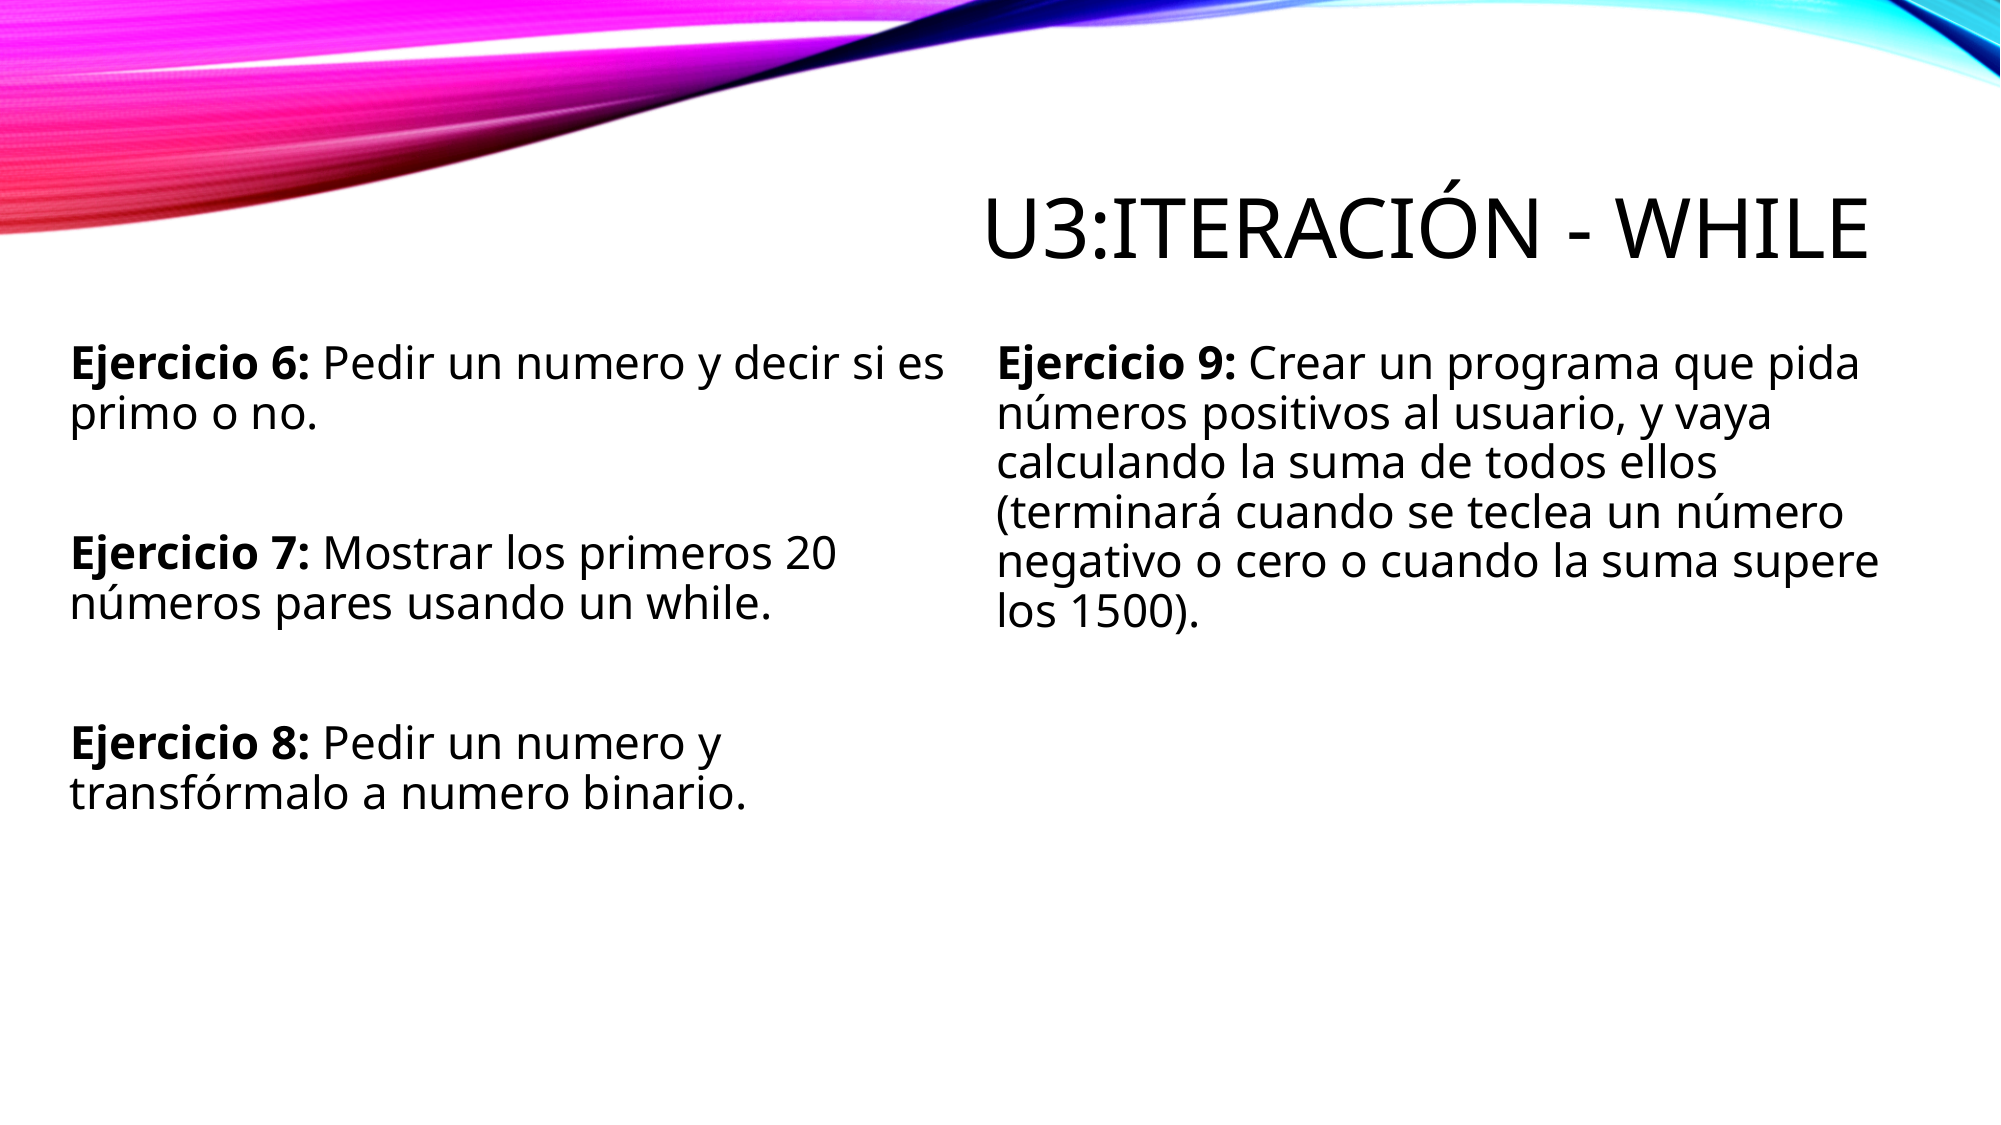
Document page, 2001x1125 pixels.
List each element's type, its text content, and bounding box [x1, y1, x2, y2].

picture [1910, 0, 2000, 45]
picture [1890, 0, 2000, 75]
title U3:Iteración - WHILE [474, 125, 1888, 332]
list Ejercicio 6: Pedir un numero y decir si es primo o no. Ejercicio 7: Mostrar los primeros 20 números pares usando un while. Ejercicio 8: Pedir un numero y transfórmalo a numero binario. [54, 332, 981, 1082]
text_box Ejercicio 9: Crear un programa que pida números positivos al usuario, y vaya calculando la suma de todos ellos (terminará cuando se teclea un número negativo o cero o cuando la suma supere los 1500). [981, 332, 1908, 1108]
picture [0, 0, 2000, 237]
